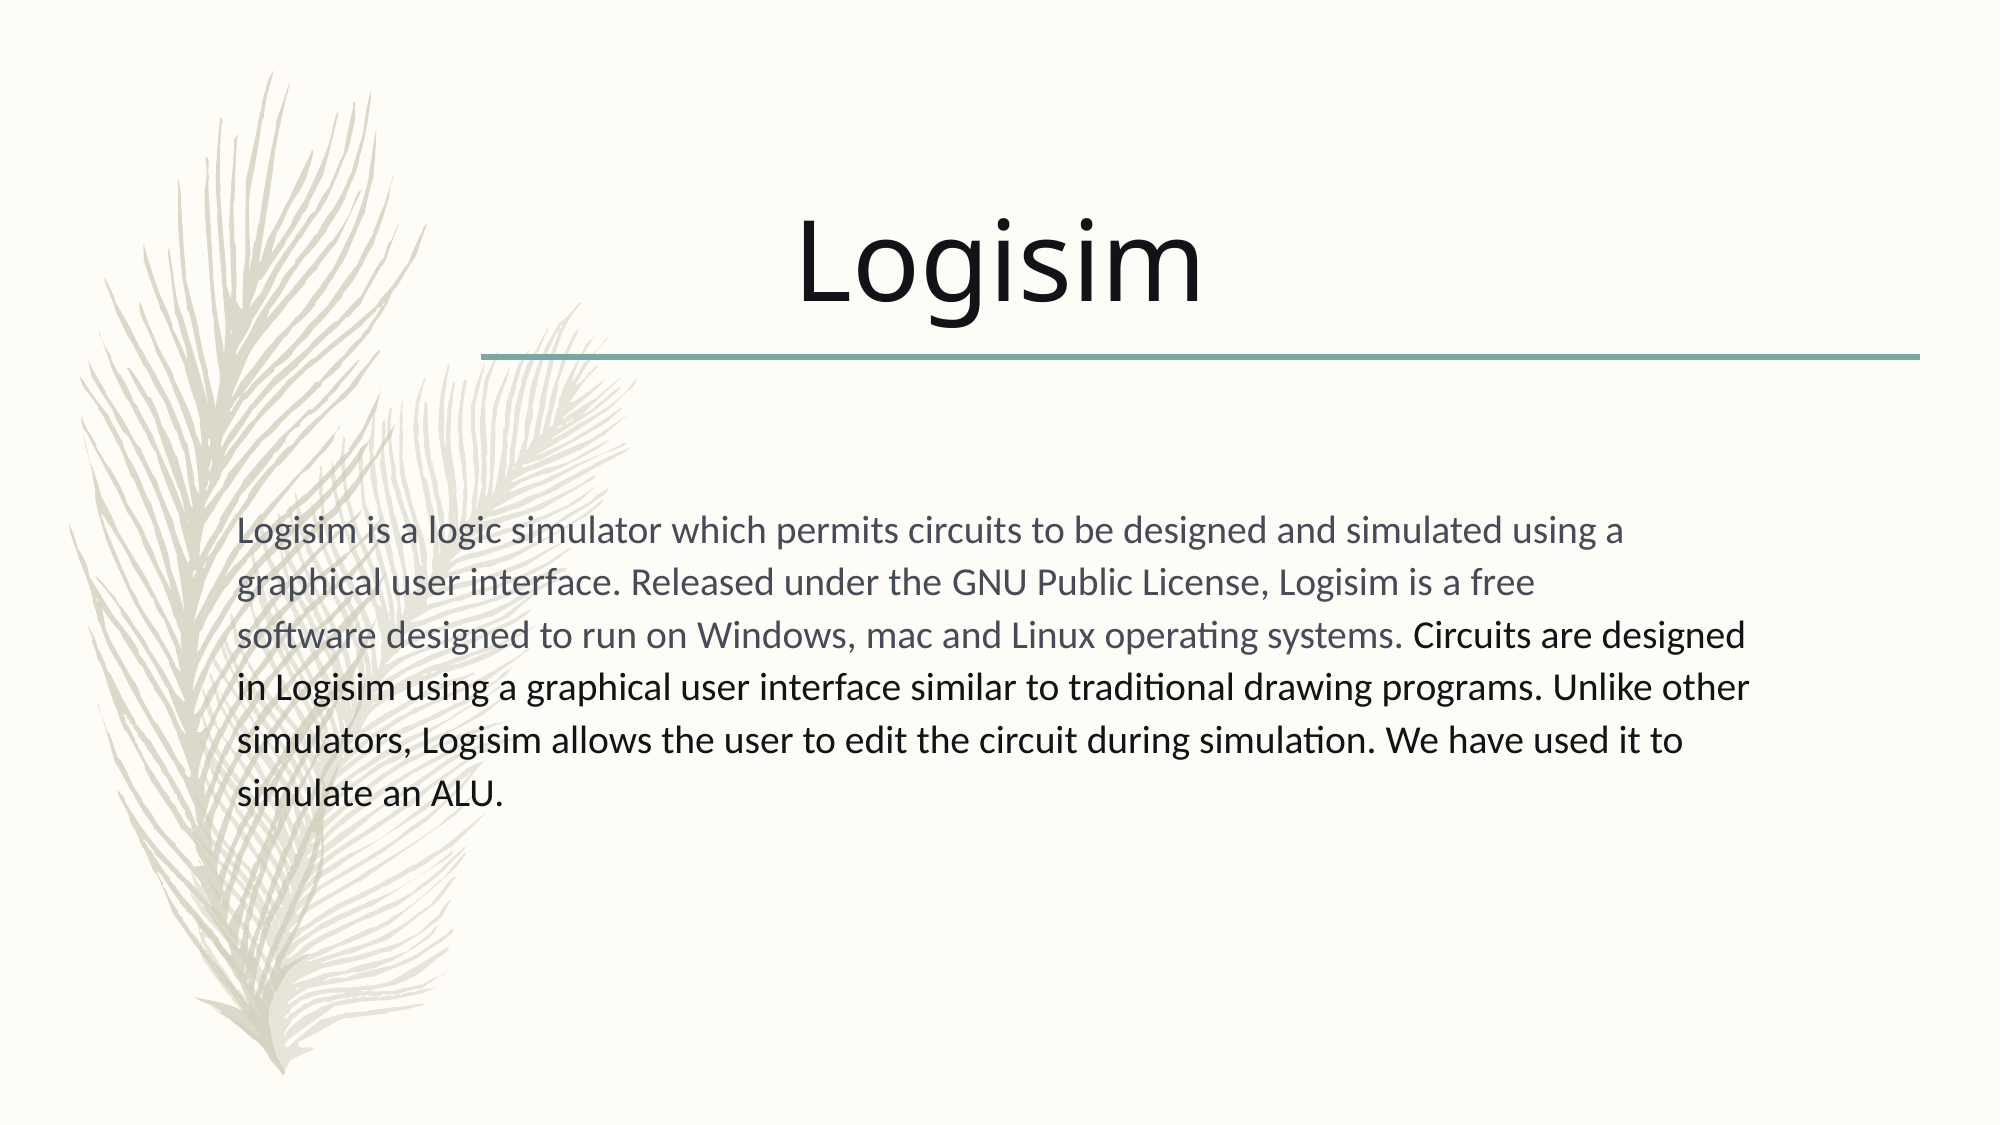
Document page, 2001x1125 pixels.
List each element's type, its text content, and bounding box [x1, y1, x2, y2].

title Logisim [221, 173, 1779, 350]
list Logisim is a logic simulator which permits circuits to be designed and simulated using a graphical user interface. Released under the GNU Public License, Logisim is a free software designed to run on Windows, mac and Linux operating systems. Circuits are designed in Logisim using a graphical user interface similar to traditional drawing programs. Unlike other simulators, Logisim allows the user to edit the circuit during simulation. We have used it to simulate an ALU. [221, 399, 1779, 913]
